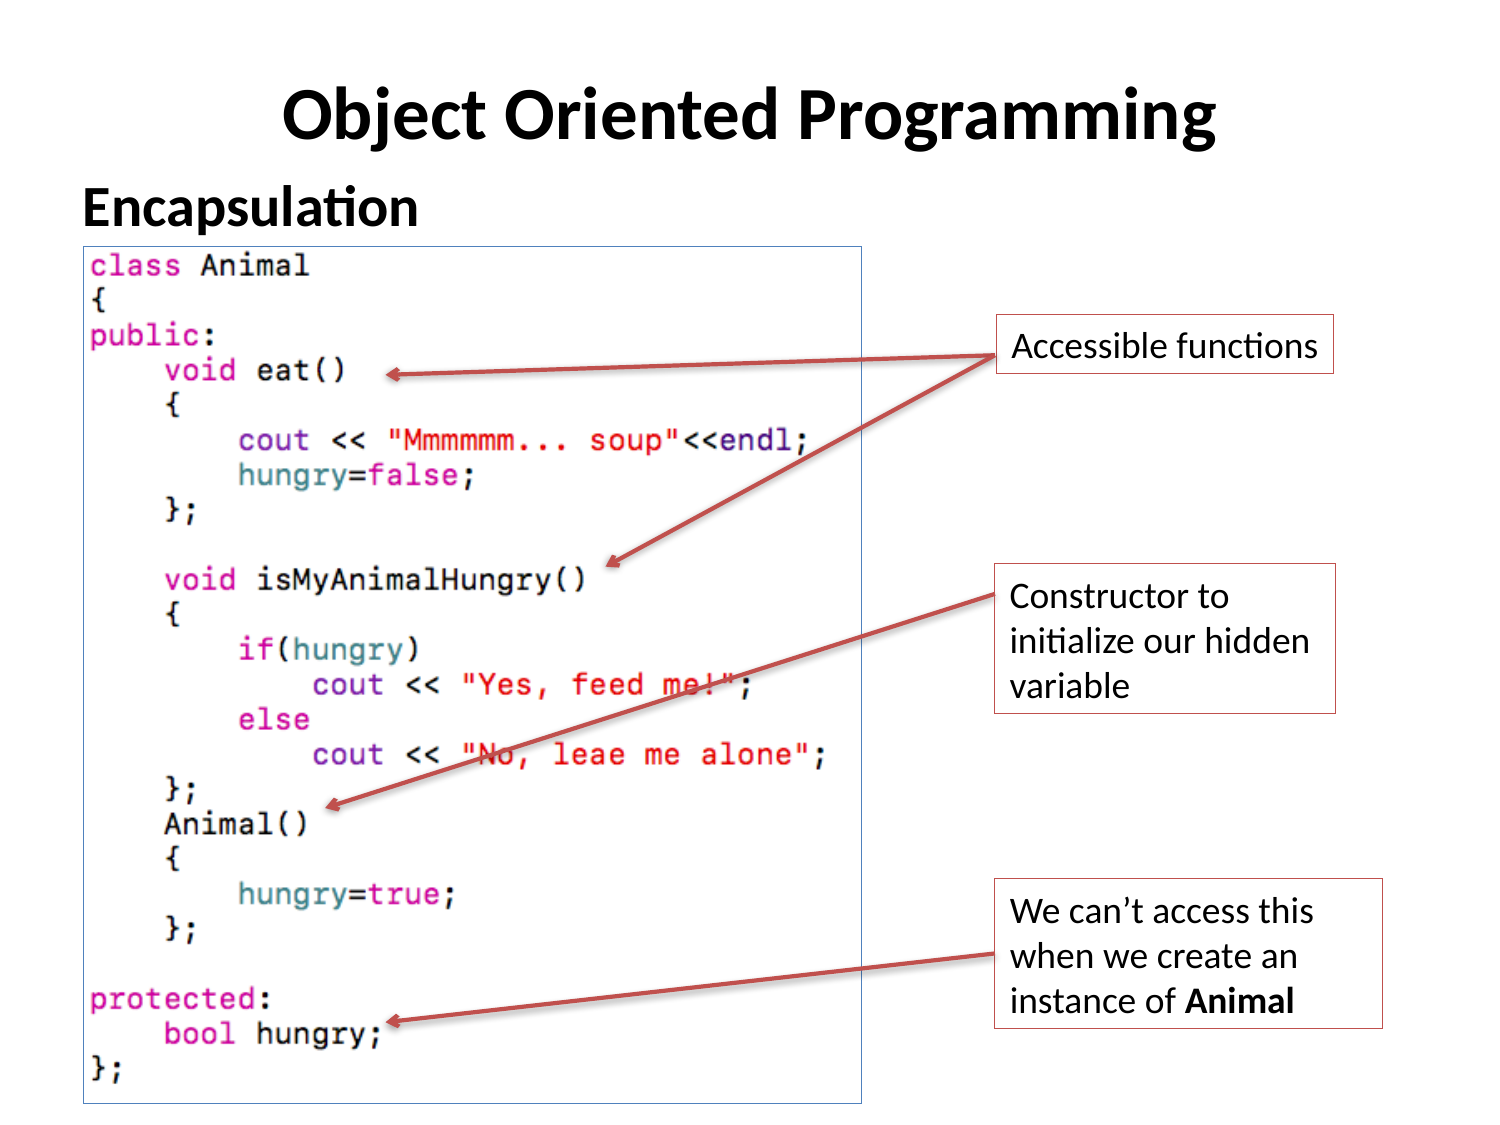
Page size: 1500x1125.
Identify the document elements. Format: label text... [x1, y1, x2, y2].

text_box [605, 354, 996, 567]
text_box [385, 354, 604, 375]
title Object Oriented Programming [27, 15, 1473, 204]
text_box Encapsulation [68, 160, 1437, 246]
text_box Constructor to initialize our hidden variable [994, 563, 1336, 714]
text_box We can’t access this when we create an instance of Animal [994, 878, 1383, 1029]
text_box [324, 593, 996, 809]
picture [83, 245, 862, 1104]
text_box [385, 954, 996, 1023]
text_box Accessible functions [996, 314, 1334, 374]
